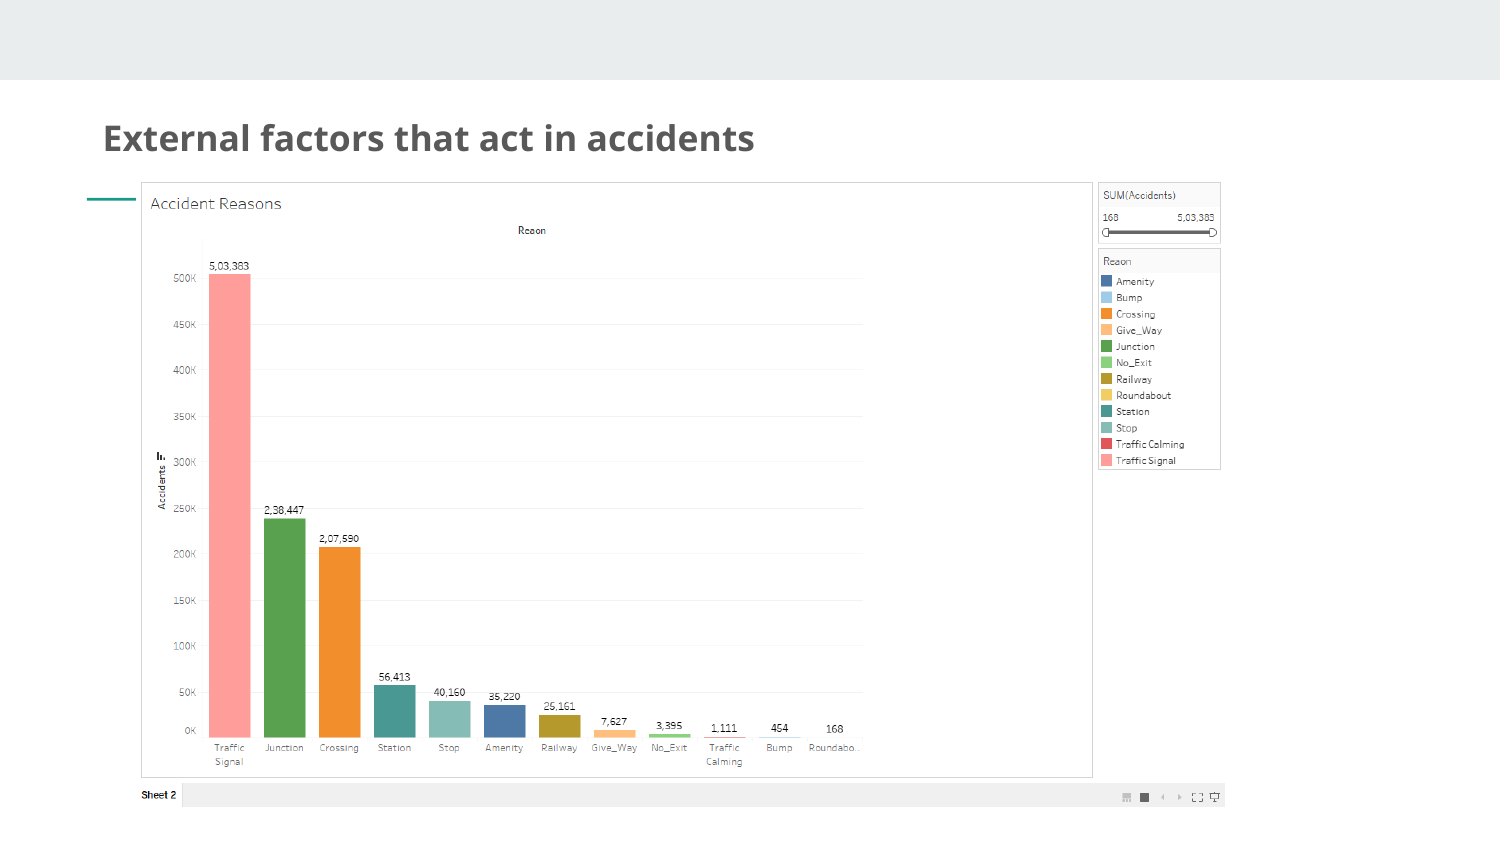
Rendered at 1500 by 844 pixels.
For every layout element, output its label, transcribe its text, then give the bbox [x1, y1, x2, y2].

list External factors that act in accidents [87, 94, 1349, 466]
picture [135, 181, 1225, 808]
